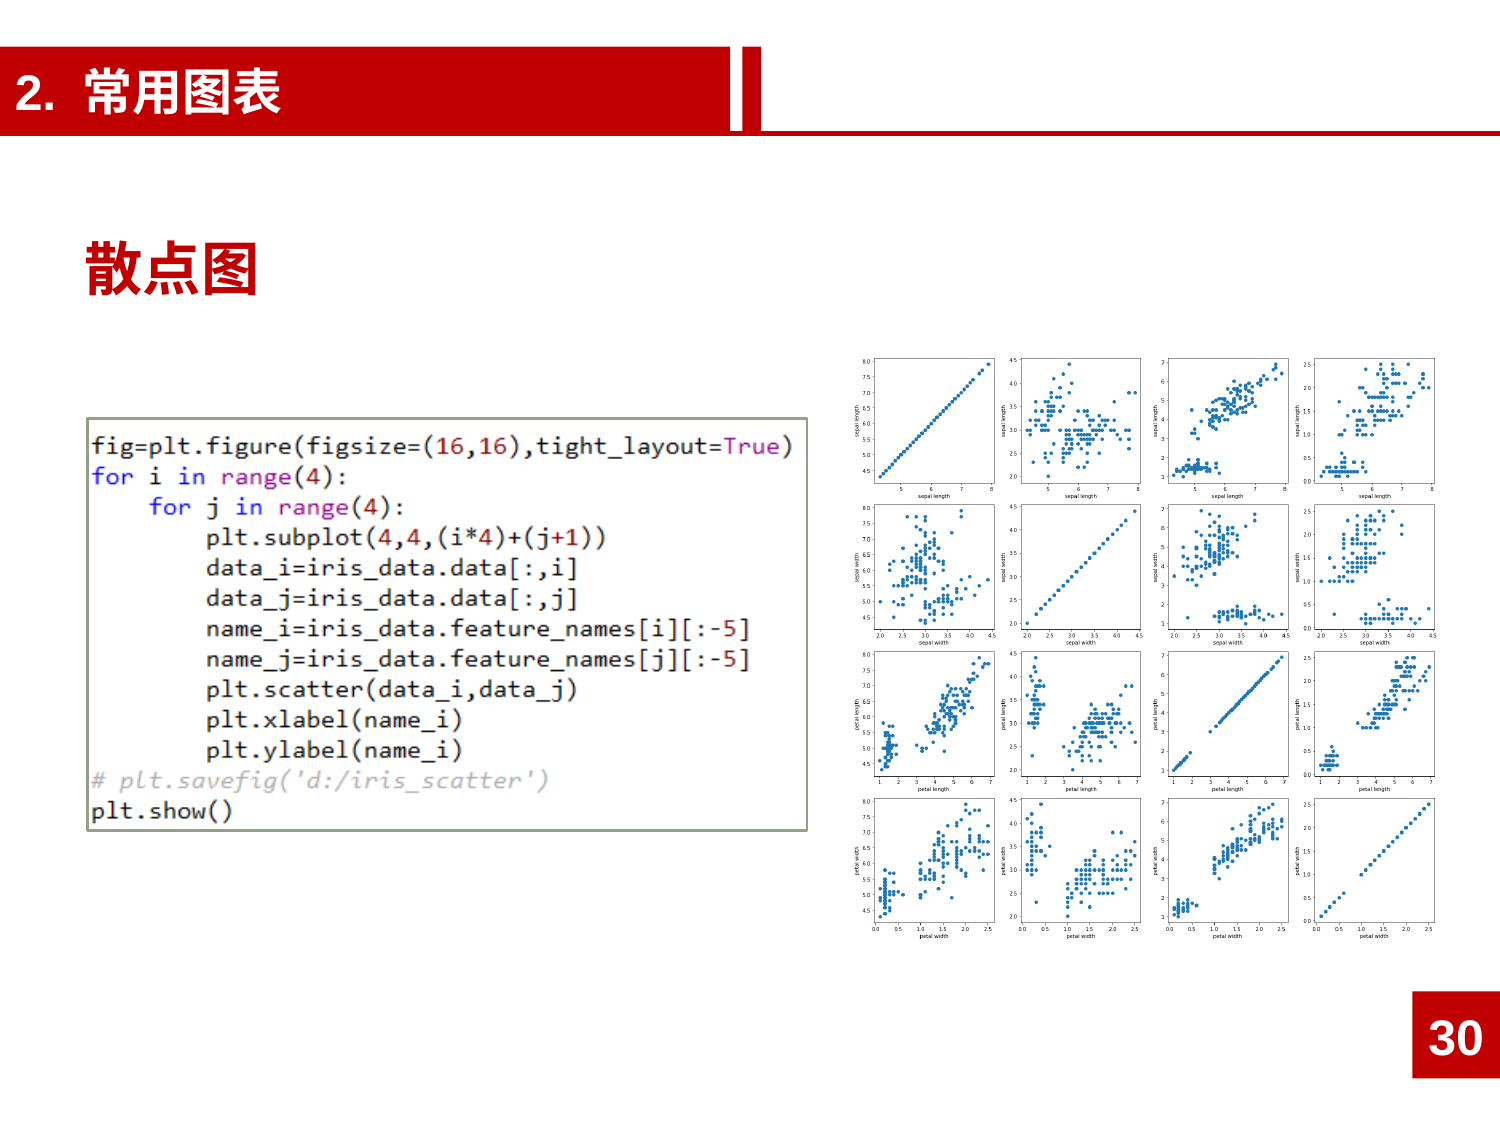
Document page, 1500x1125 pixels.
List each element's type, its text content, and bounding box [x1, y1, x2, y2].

picture [87, 419, 806, 830]
picture [851, 353, 1440, 943]
text_box [742, 46, 762, 130]
text_box 散点图 [69, 210, 1440, 310]
text_box 2. 常用图表 [0, 46, 731, 132]
text_box 30 [1412, 991, 1500, 1079]
